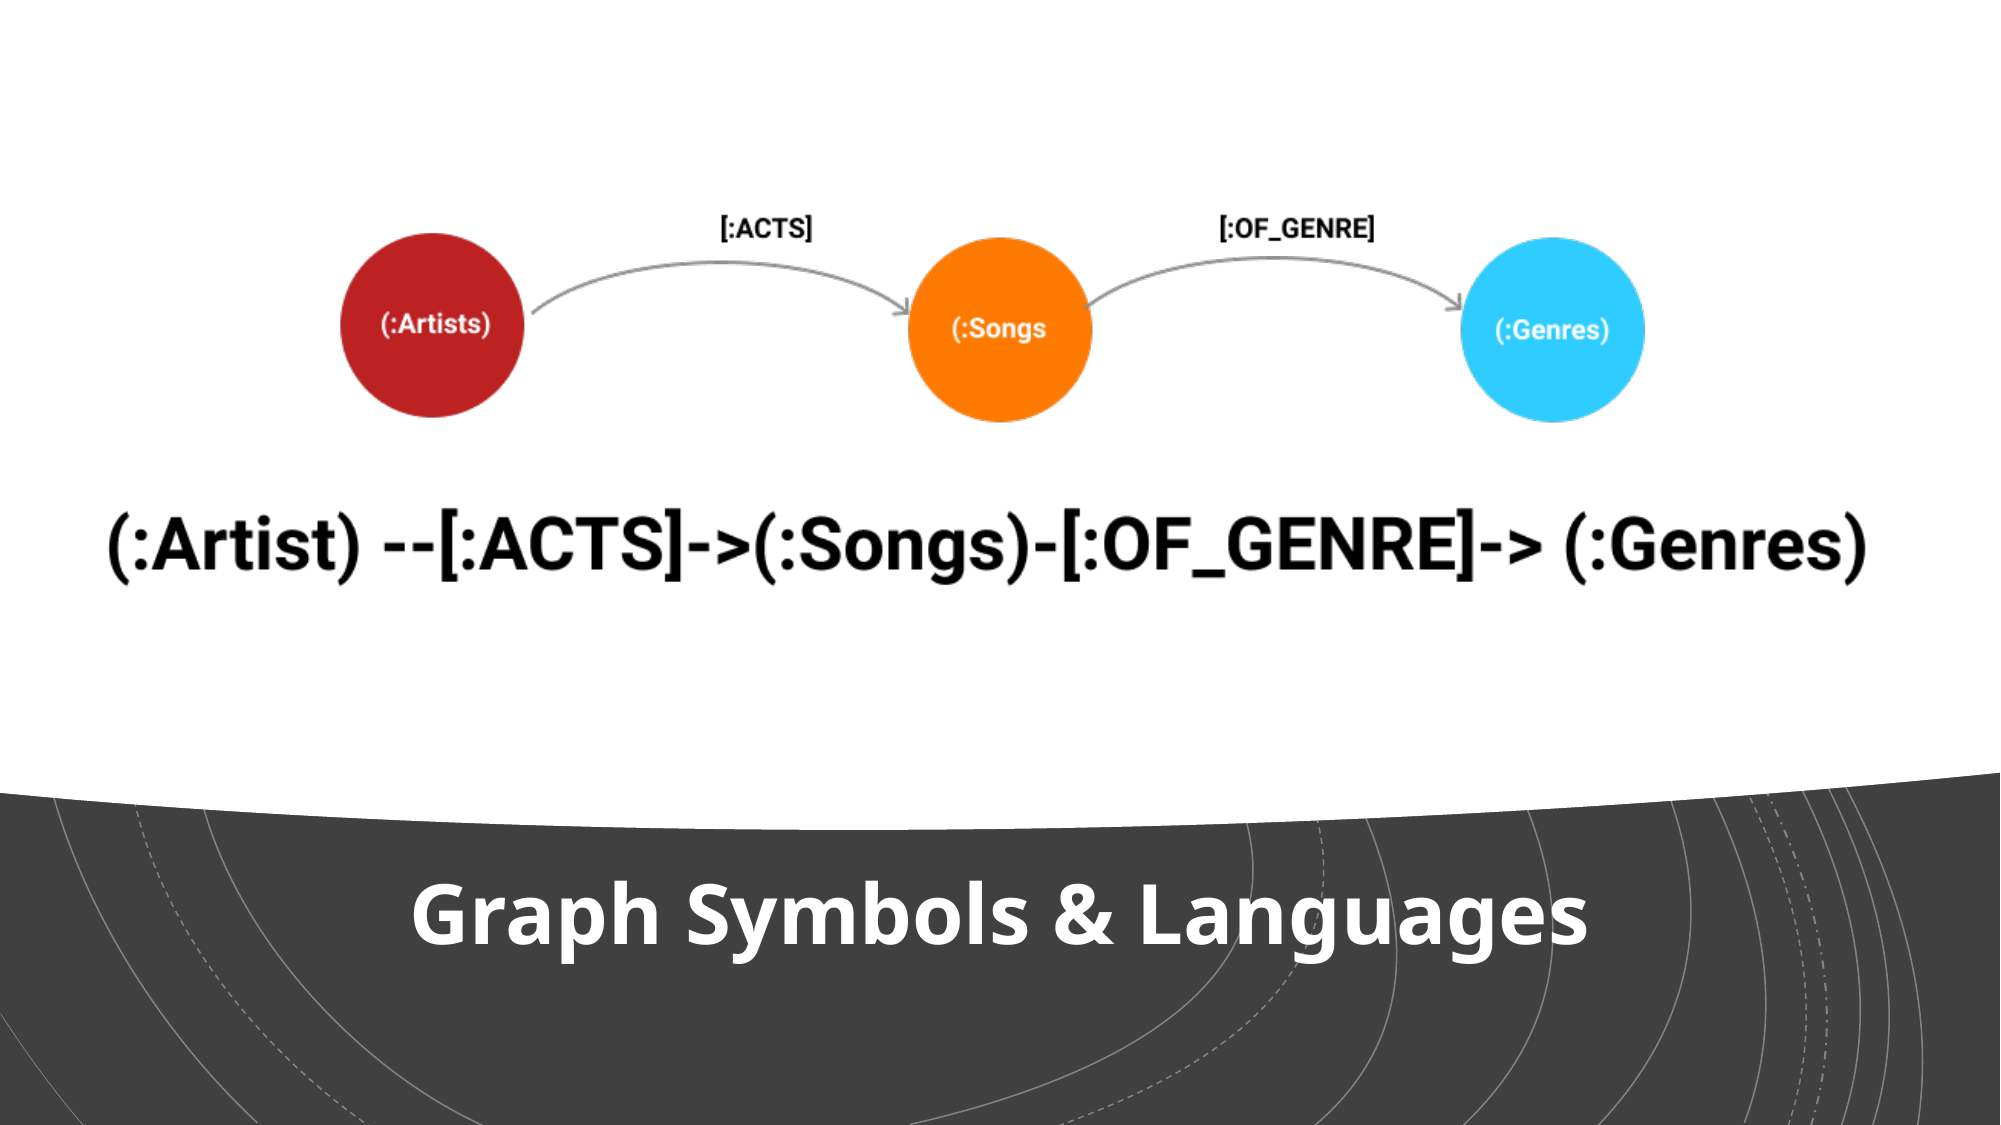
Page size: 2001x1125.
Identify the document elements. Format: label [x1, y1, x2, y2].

text_box [0, 0, 1999, 1125]
picture [105, 212, 1896, 628]
